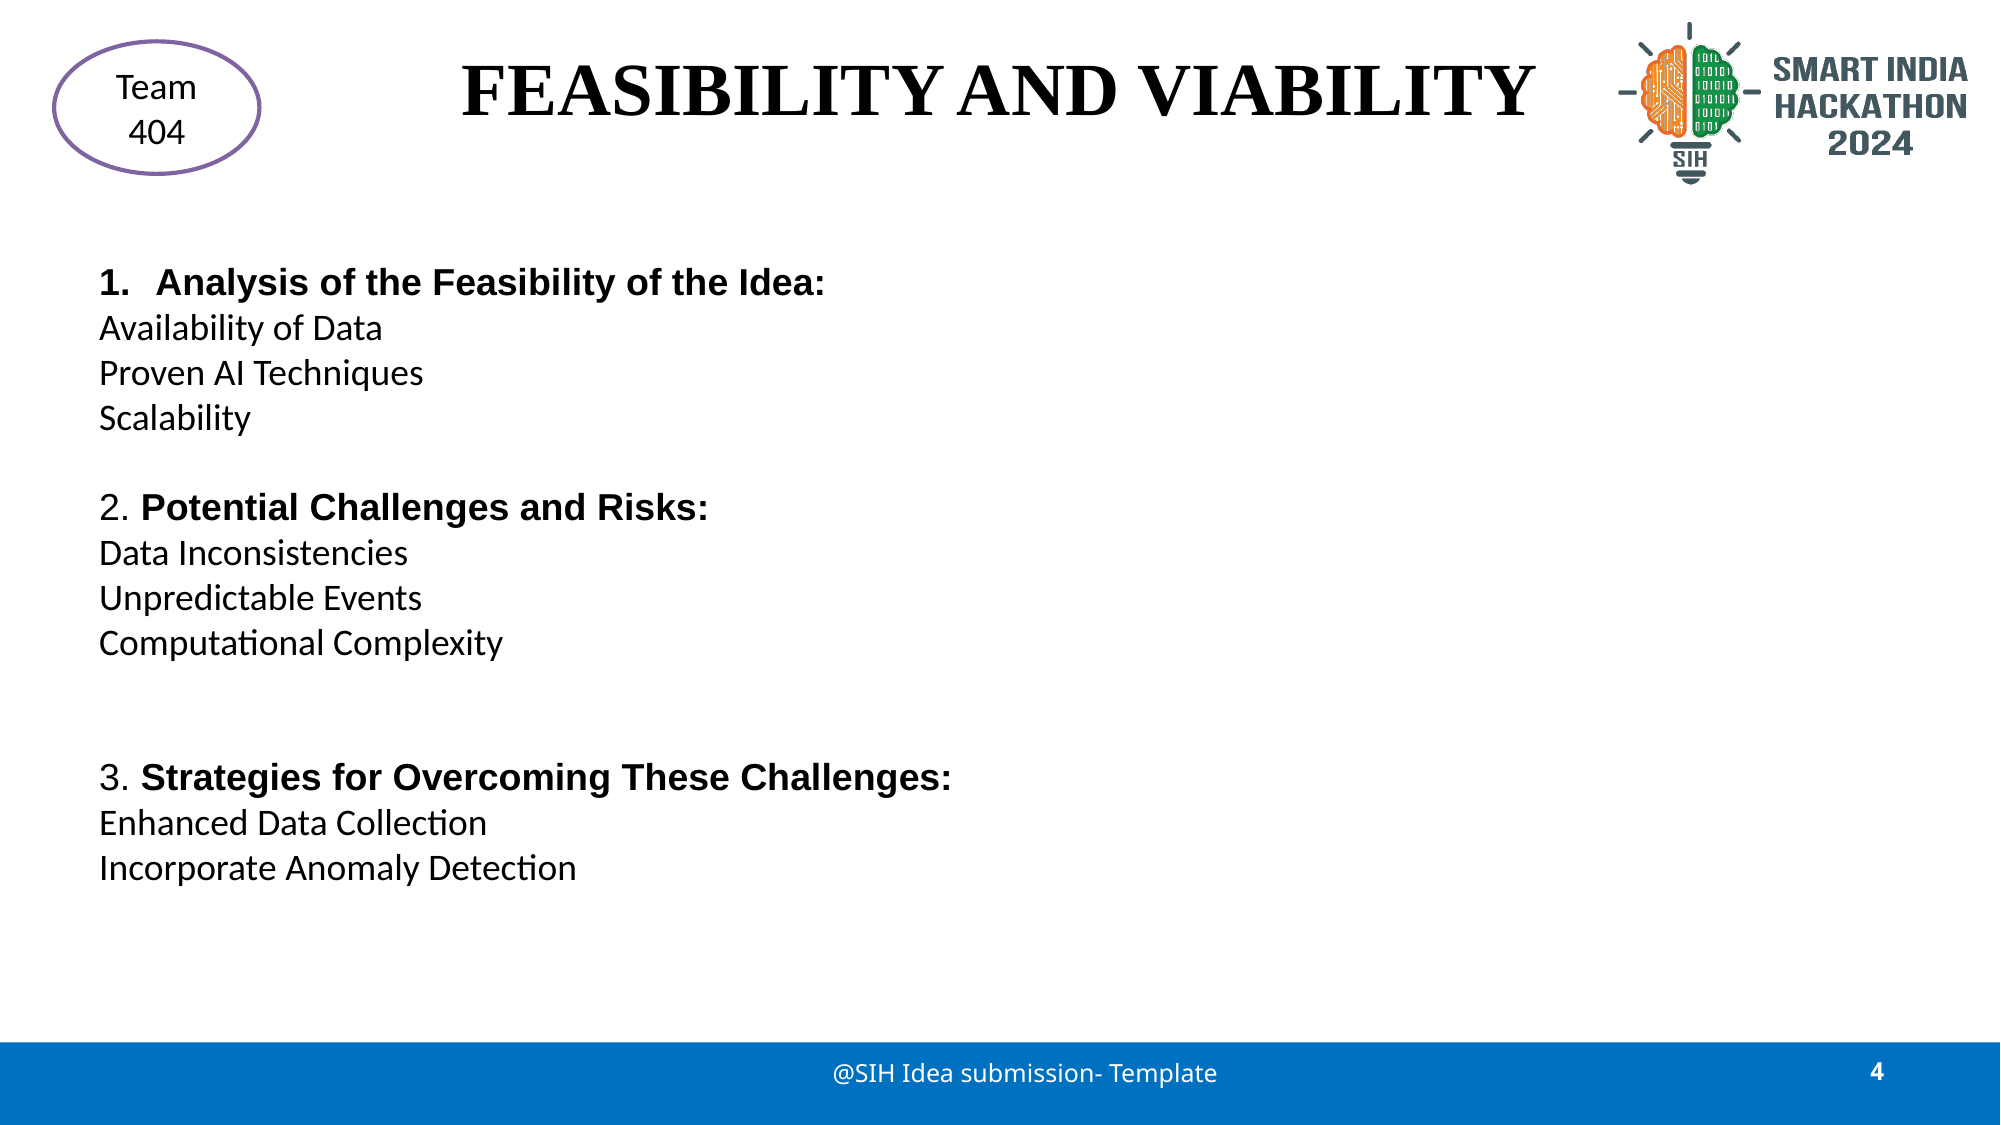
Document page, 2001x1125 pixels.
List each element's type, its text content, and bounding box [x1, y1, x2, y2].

text_box [0, 1042, 2000, 1125]
text_box Team 404 [52, 39, 262, 176]
slide_number 4 [1433, 1042, 1900, 1103]
text_box Analysis of the Feasibility of the Idea: Availability of Data Proven AI Techniques Scalability 2. Potential Challenges and Risks: Data Inconsistencies Unpredictable Events Computational Complexity 3. Strategies for Overcoming These Challenges: Enhanced Data Collection Incorporate Anomaly Detection [84, 250, 1946, 941]
footer @SIH Idea submission- Template [762, 1042, 1289, 1103]
title FEASIBILITY AND VIABILITY [99, 0, 1901, 180]
picture [1607, 13, 1977, 202]
